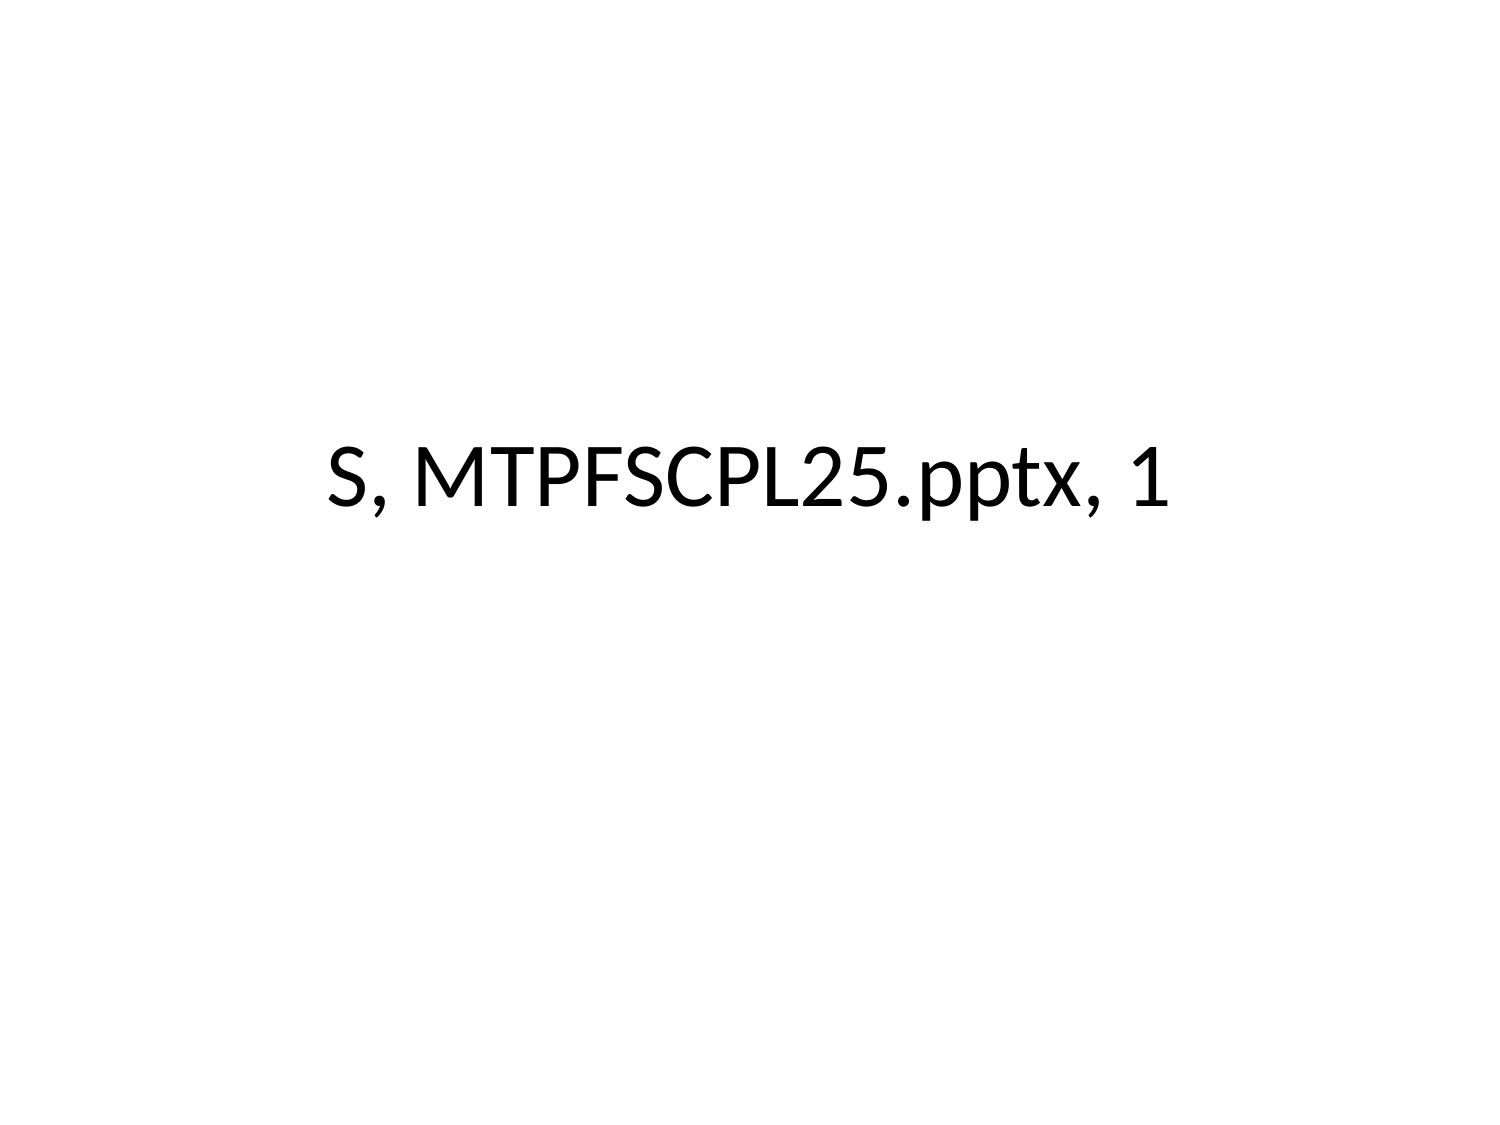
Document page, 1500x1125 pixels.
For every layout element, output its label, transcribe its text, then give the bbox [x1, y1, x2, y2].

title S, MTPFSCPL25.pptx, 1 [112, 349, 1388, 591]
